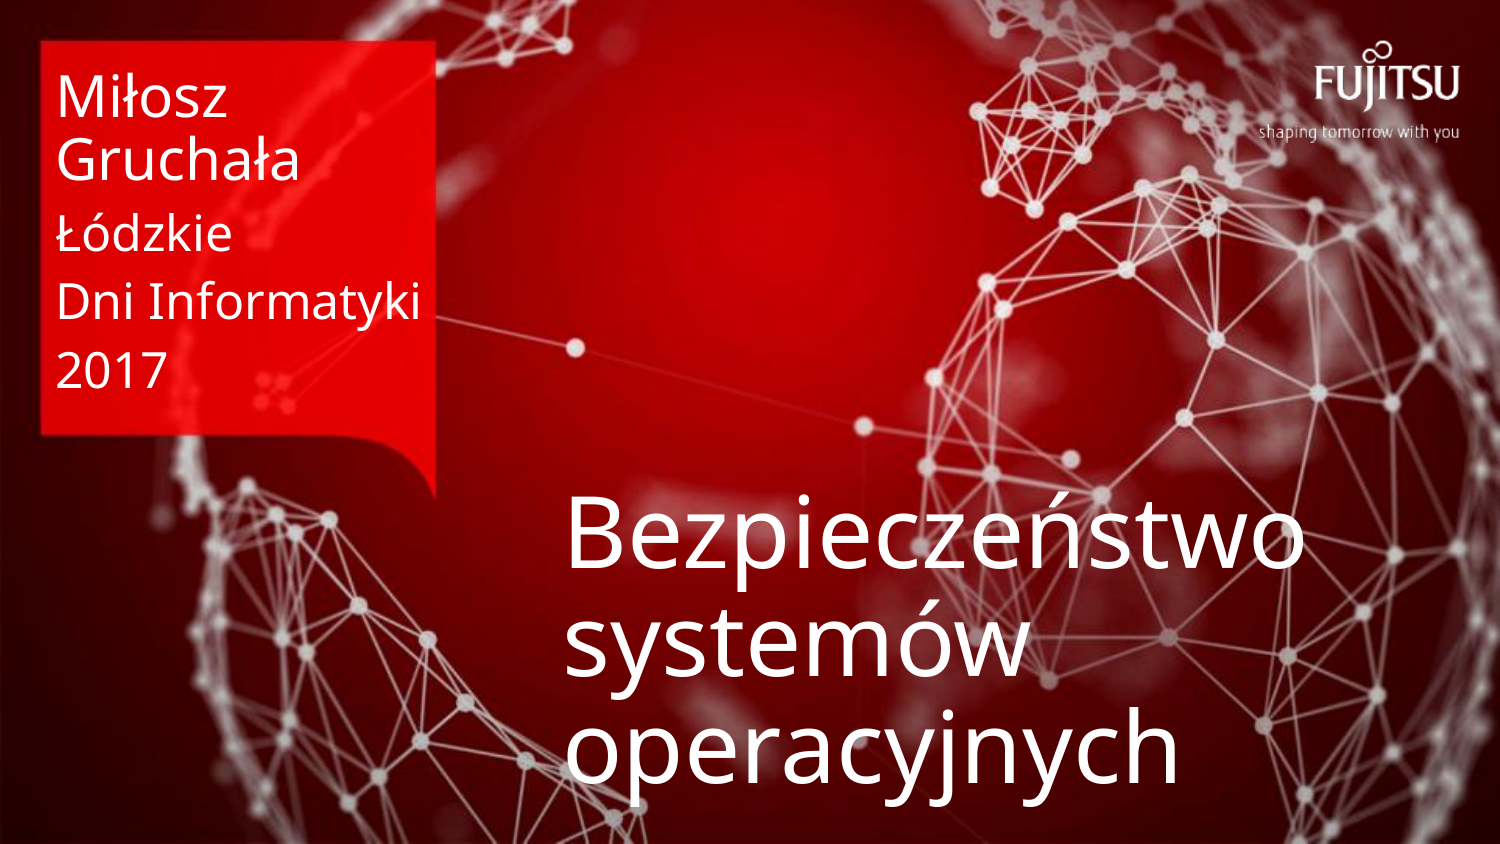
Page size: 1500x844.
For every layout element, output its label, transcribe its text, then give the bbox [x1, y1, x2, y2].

subtitle Miłosz Gruchała Łódzkie Dni Informatyki 2017 [55, 67, 428, 264]
picture [0, 0, 1500, 844]
text_box Bezpieczeństwo systemów operacyjnych [547, 474, 1404, 806]
